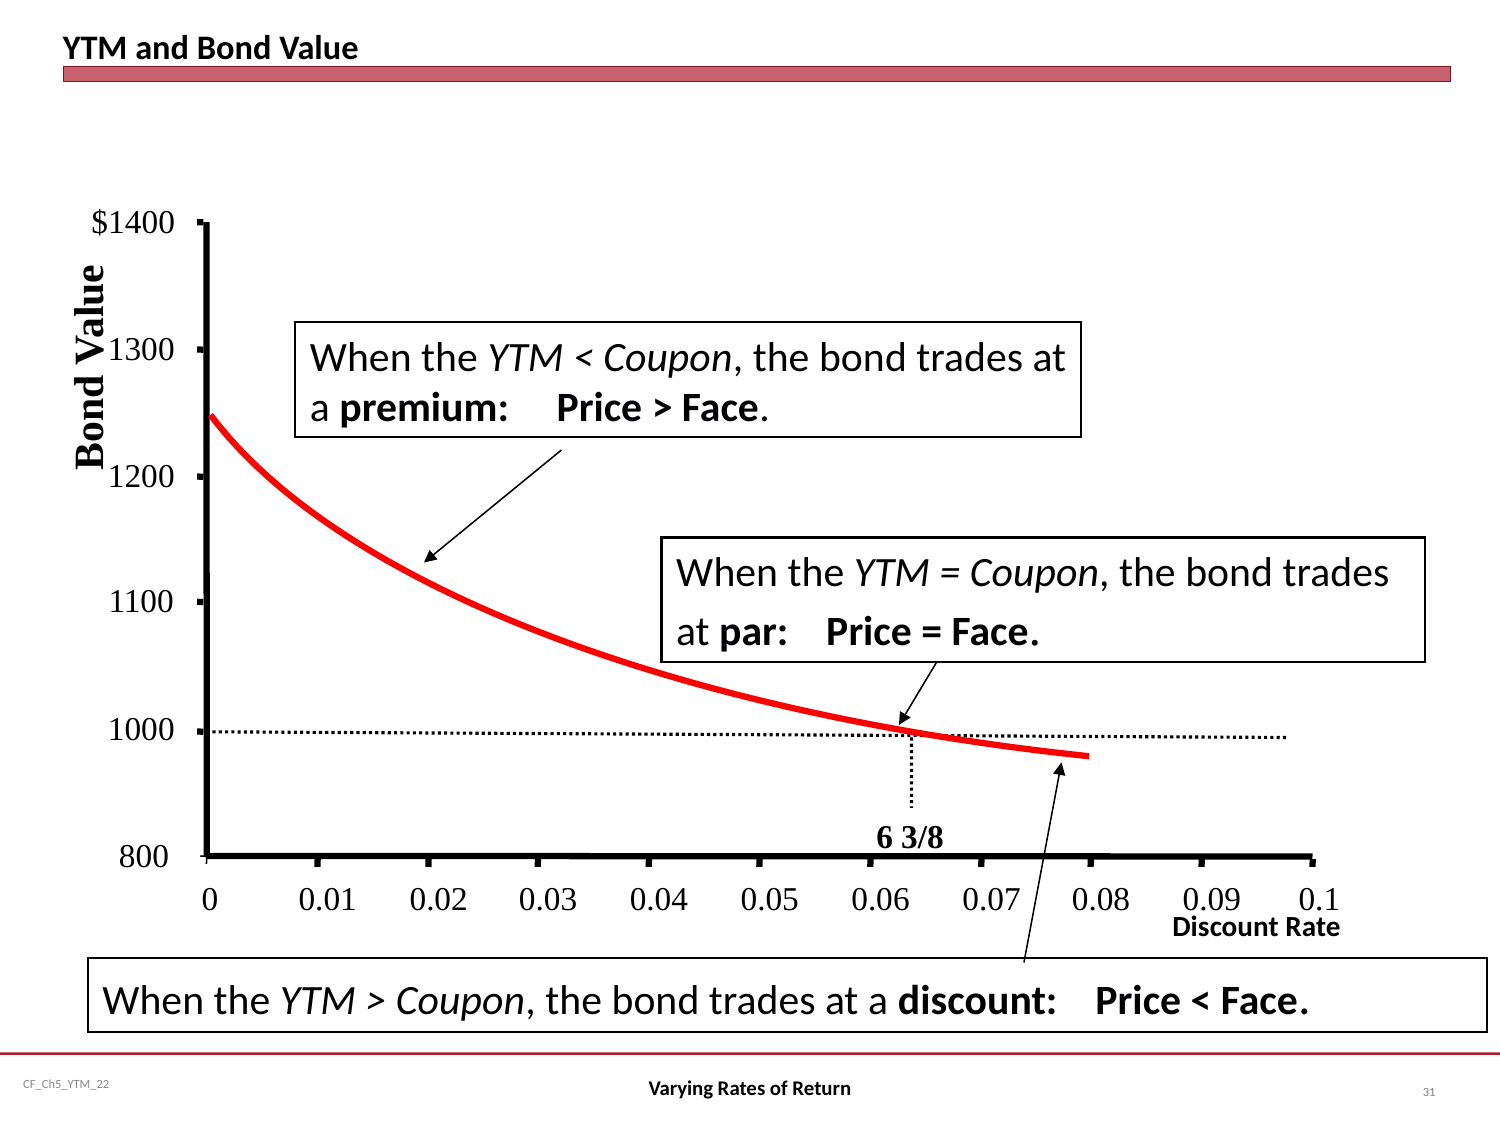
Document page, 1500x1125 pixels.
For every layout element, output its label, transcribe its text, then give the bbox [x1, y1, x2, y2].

text_box 1200 [107, 454, 175, 495]
text_box 0.02 [409, 877, 469, 918]
text_box 0.04 [629, 877, 689, 918]
text_box When the YTM = Coupon, the bond trades at par: Price = Face. [1147, 537, 1425, 663]
text_box 1000 [107, 706, 175, 747]
text_box When the YTM < Coupon, the bond trades at a premium: Price > Face. [295, 322, 965, 406]
text_box 0.09 [1182, 877, 1242, 907]
title YTM and Bond Value [62, 6, 1451, 67]
text_box Discount Rate [1172, 907, 1341, 943]
text_box [1023, 762, 1066, 963]
text_box 0.01 [298, 877, 358, 918]
text_box [212, 268, 1400, 756]
text_box 0.07 [962, 877, 1021, 918]
text_box $1400 [91, 199, 176, 240]
slide_number 31 [1375, 1061, 1451, 1122]
text_box 1300 [112, 327, 175, 368]
text_box 800 [118, 833, 170, 874]
text_box [898, 662, 937, 725]
text_box 0.05 [740, 877, 800, 918]
text_box 0.06 [851, 877, 910, 918]
text_box 0 [201, 877, 219, 918]
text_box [861, 737, 962, 864]
text_box 0.08 [1071, 877, 1131, 918]
text_box 1100 [108, 579, 175, 620]
text_box 0.03 [518, 877, 578, 918]
text_box Bond Value [61, 264, 112, 471]
footer Varying Rates of Return [512, 1056, 988, 1117]
text_box 0.1 [1298, 877, 1341, 907]
text_box When the YTM > Coupon, the bond trades at a discount: Price < Face. [87, 957, 1488, 1033]
text_box [423, 449, 562, 563]
